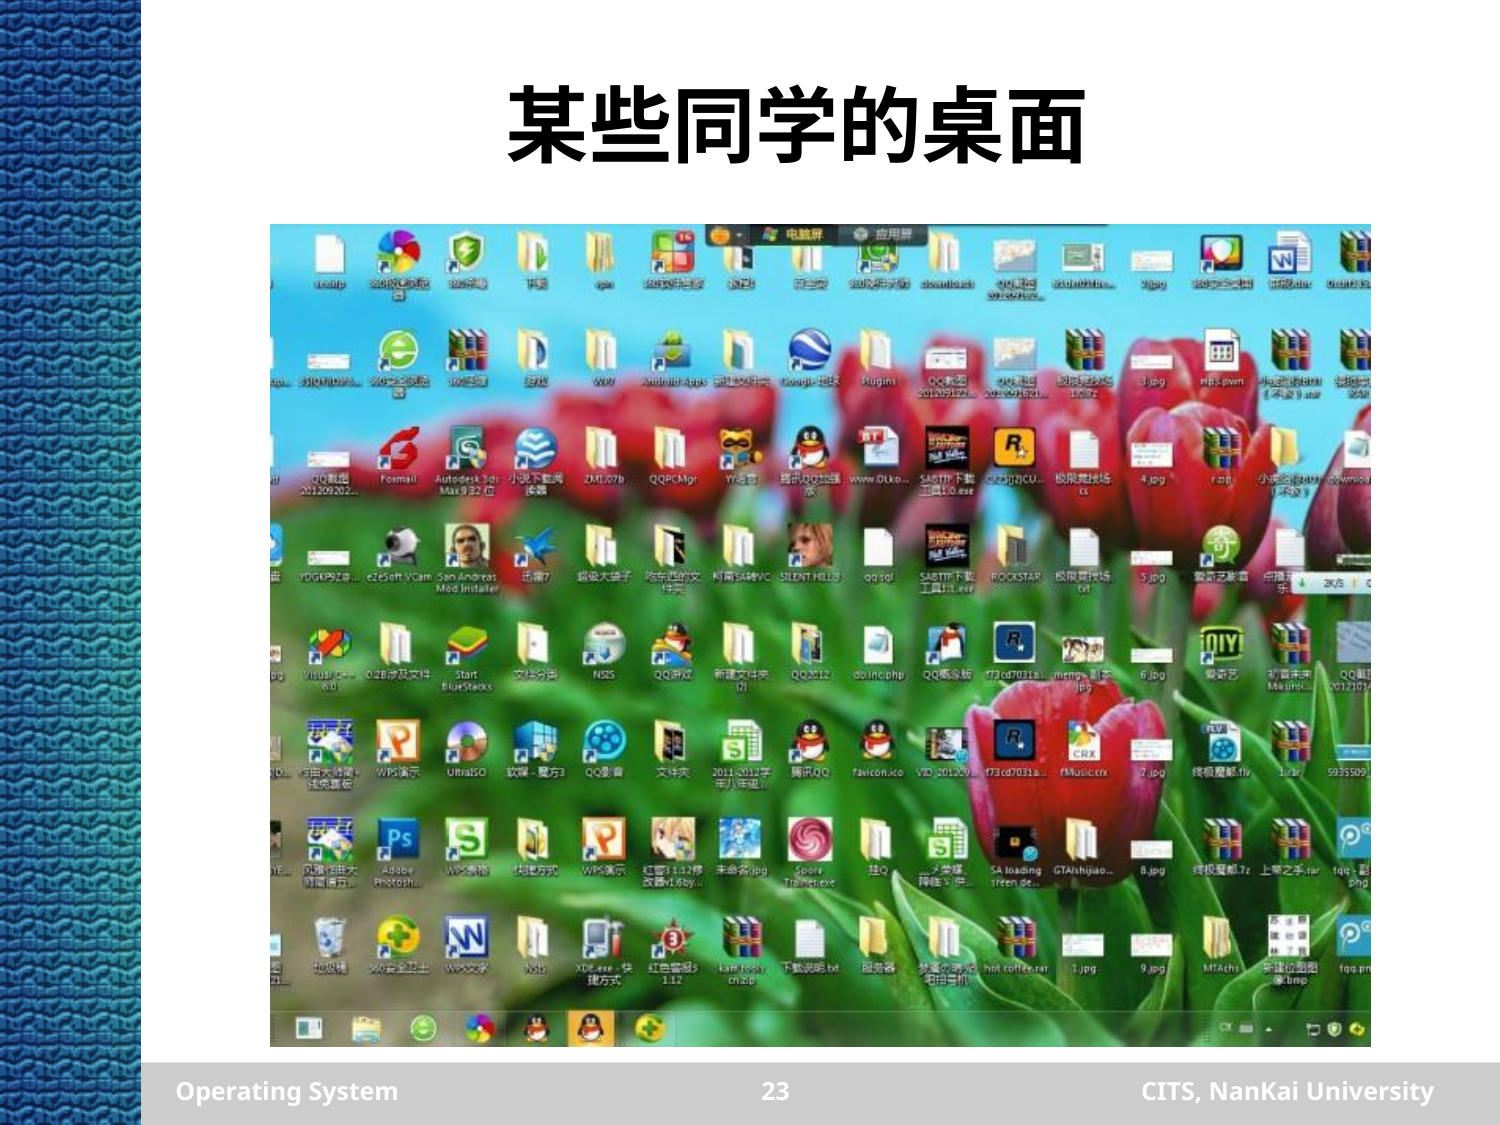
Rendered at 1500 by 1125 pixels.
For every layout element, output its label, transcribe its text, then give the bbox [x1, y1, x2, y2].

picture [0, 0, 141, 1125]
slide_number 23 [600, 1067, 951, 1118]
slide_number Operating System [160, 1067, 574, 1118]
footer CITS, NanKai University [974, 1067, 1451, 1118]
title 某些同学的桌面 [159, 50, 1436, 197]
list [270, 224, 1372, 1048]
